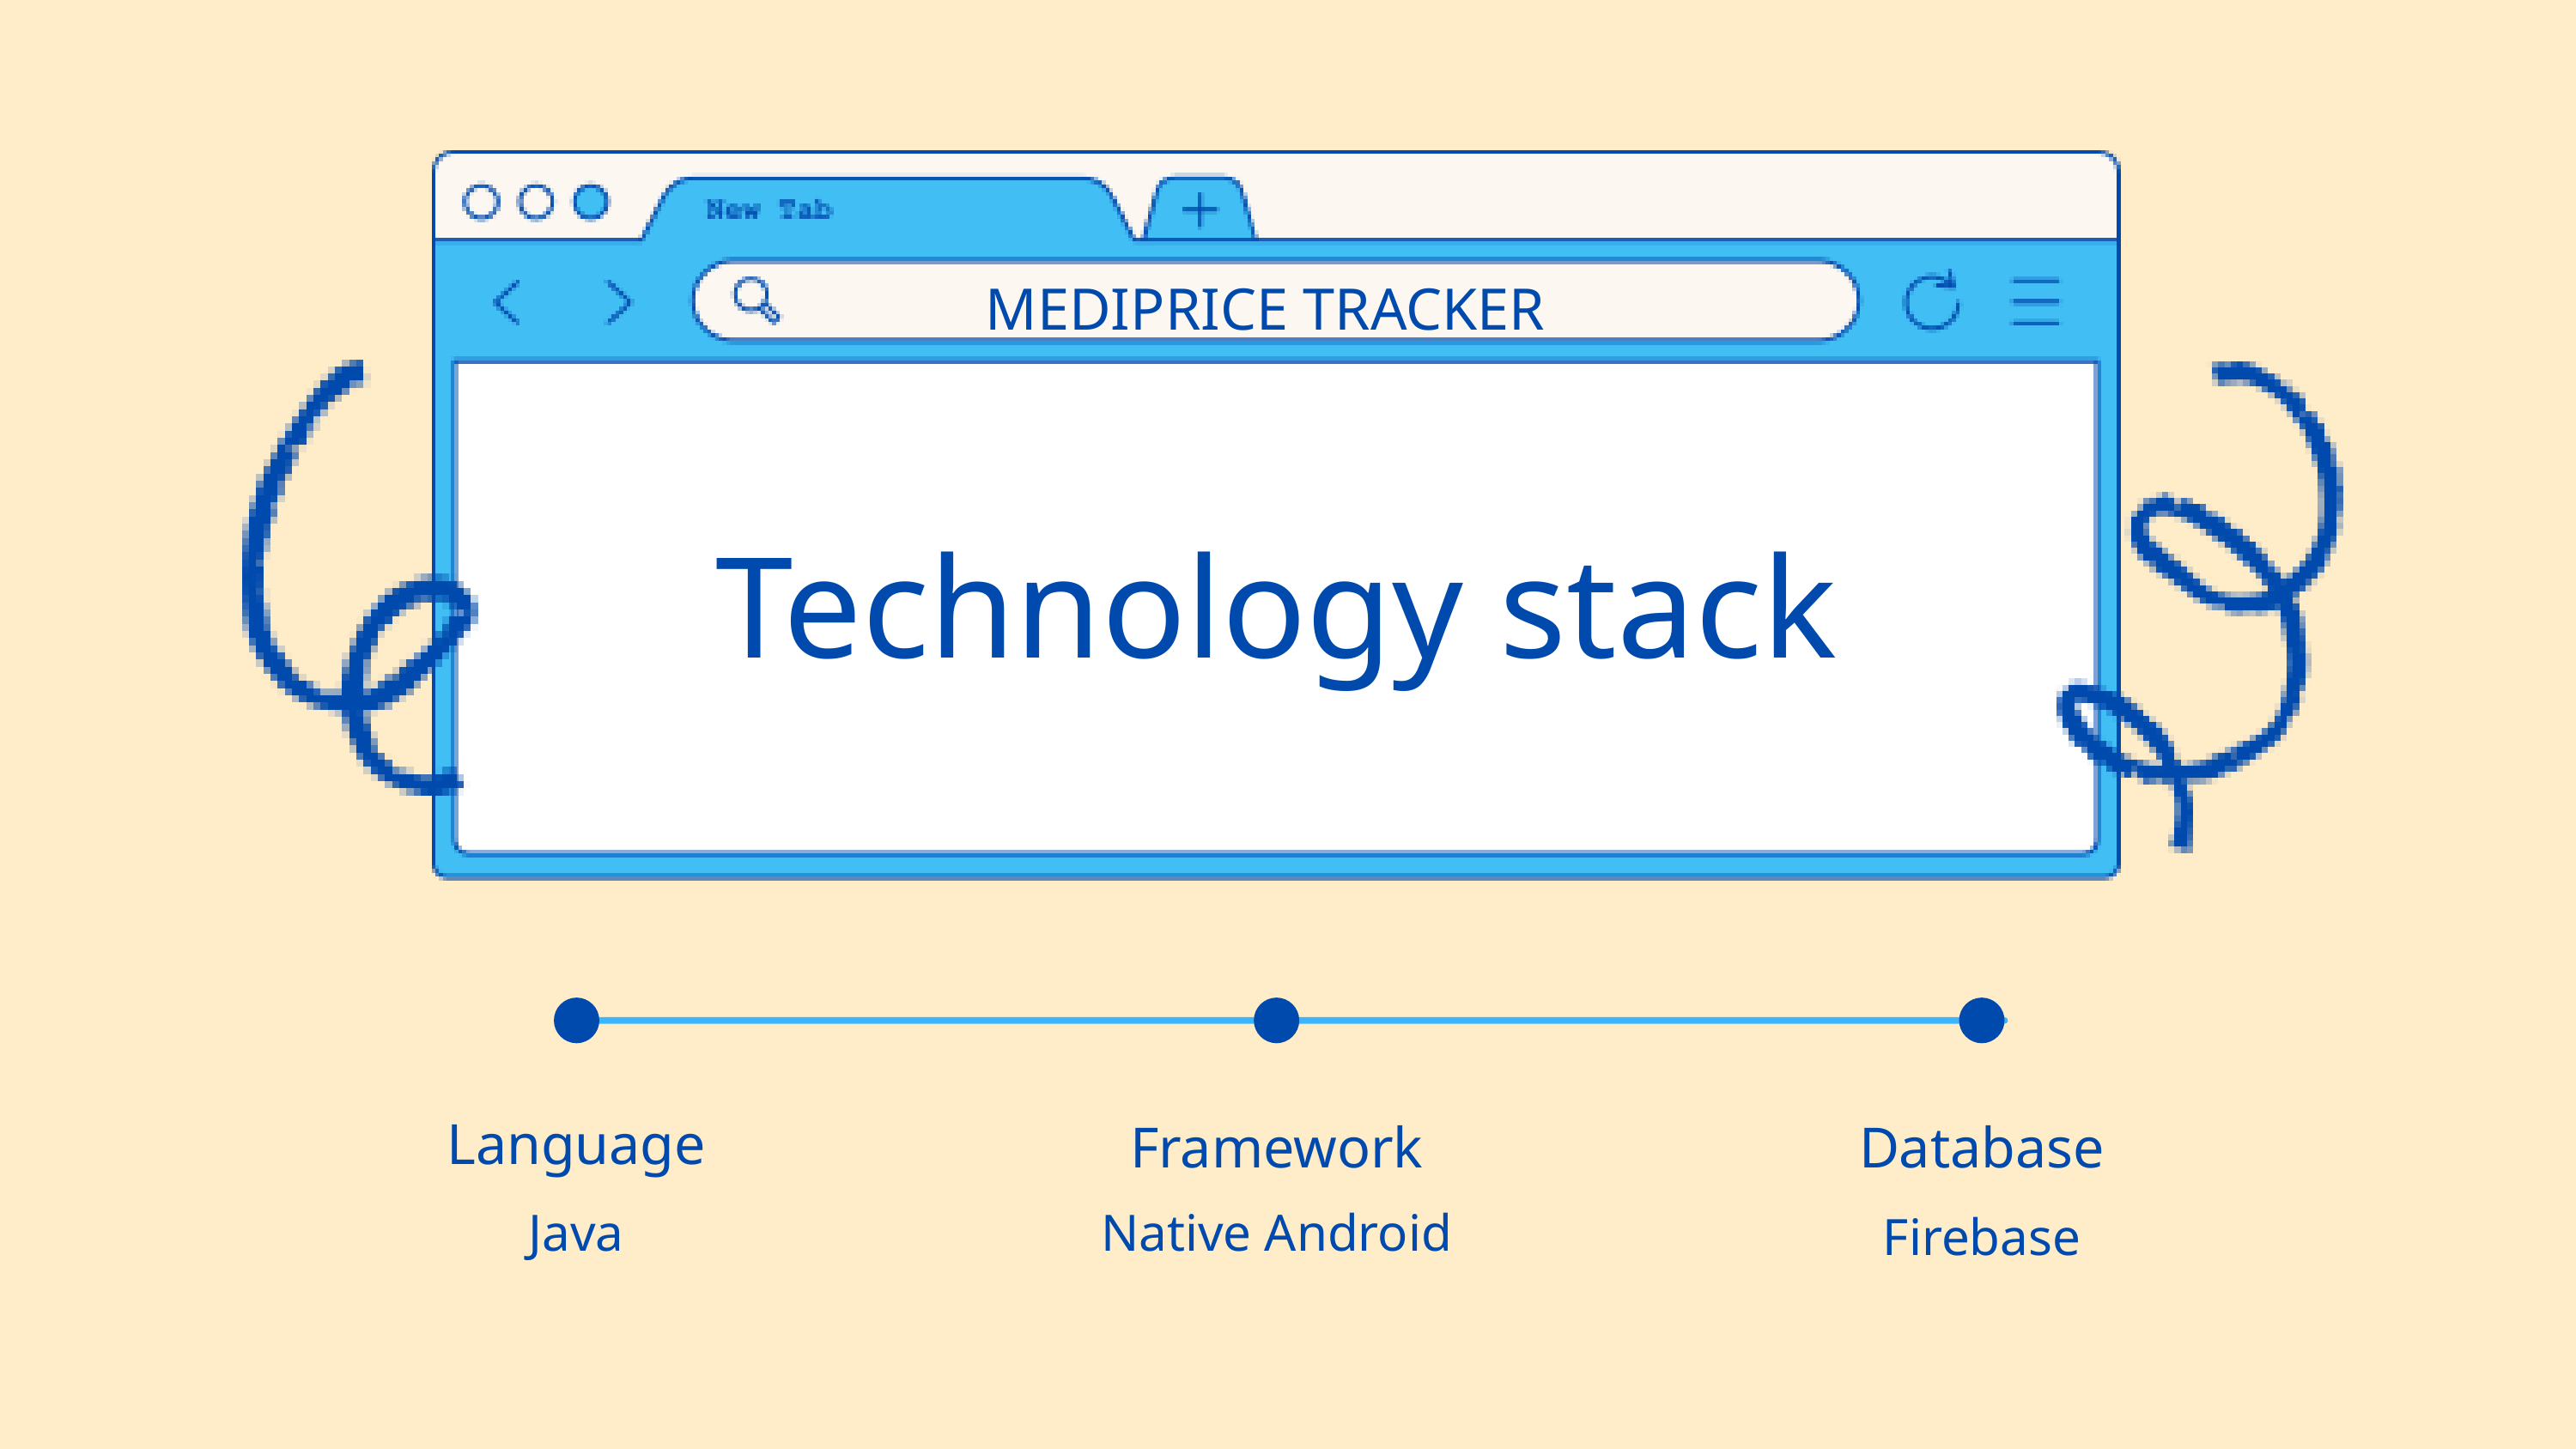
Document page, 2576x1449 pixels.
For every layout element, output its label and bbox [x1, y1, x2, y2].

text_box [1959, 997, 2005, 1044]
picture [2056, 361, 2343, 853]
text_box [432, 1109, 721, 1258]
text_box [1253, 997, 1300, 1044]
text_box [432, 150, 2121, 882]
text_box [1080, 1113, 1473, 1258]
text_box [553, 997, 600, 1044]
text_box [1810, 1113, 2154, 1263]
picture [241, 359, 479, 796]
